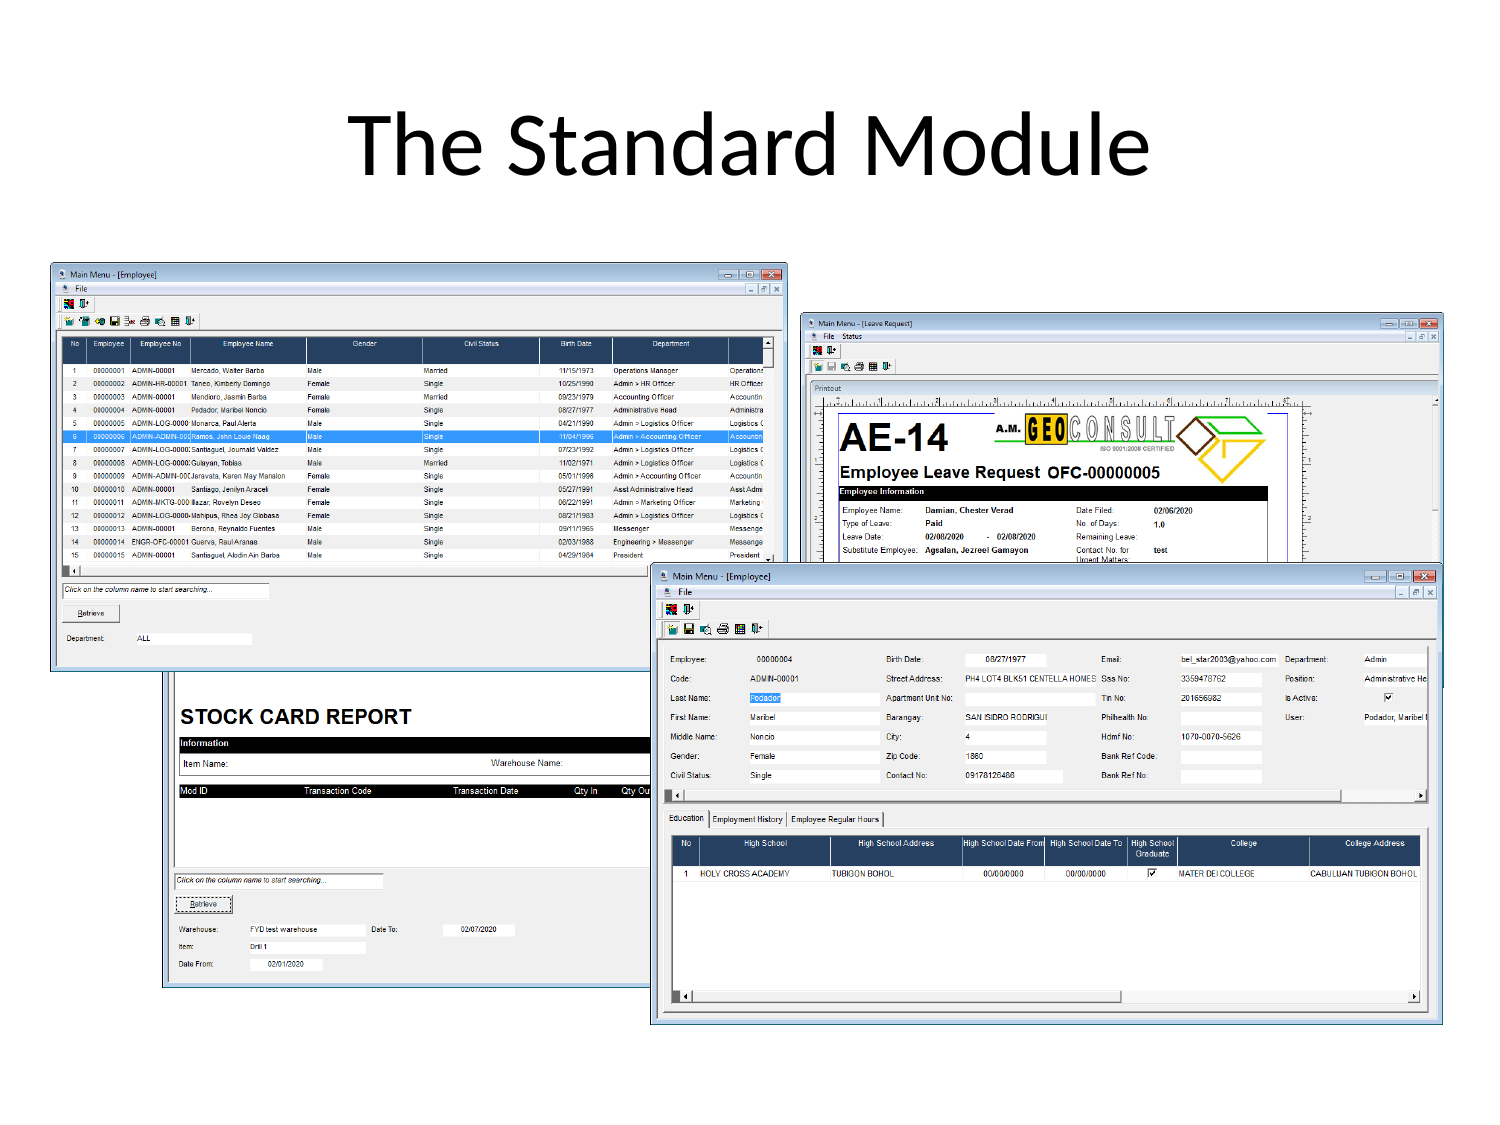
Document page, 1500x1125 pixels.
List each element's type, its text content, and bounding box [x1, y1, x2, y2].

title The Standard Module [75, 45, 1425, 233]
picture [49, 262, 1444, 1025]
